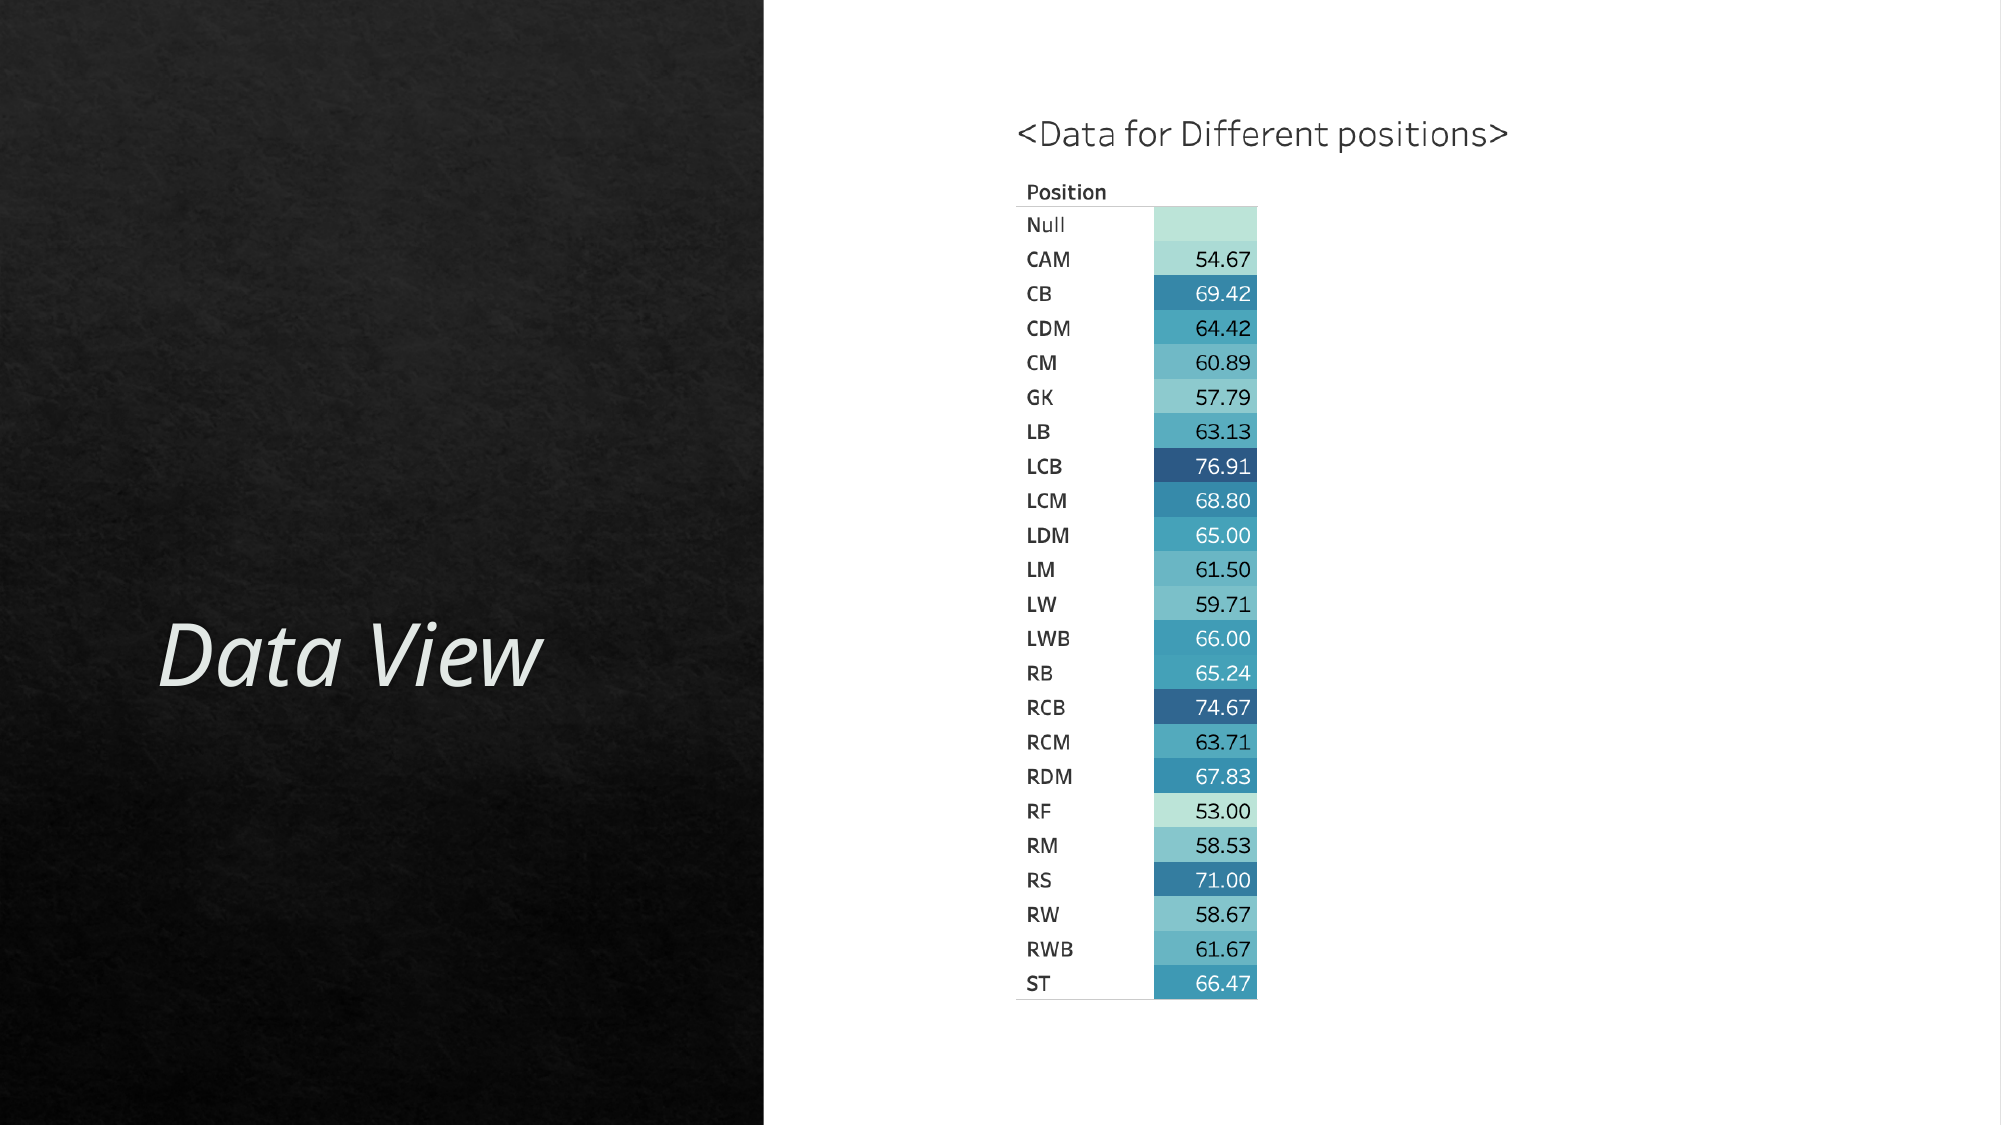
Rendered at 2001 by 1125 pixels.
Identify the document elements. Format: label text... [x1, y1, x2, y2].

text_box [0, 0, 762, 1125]
picture [999, 99, 1764, 1026]
title Data View [141, 137, 697, 712]
text_box [762, 0, 2000, 1125]
